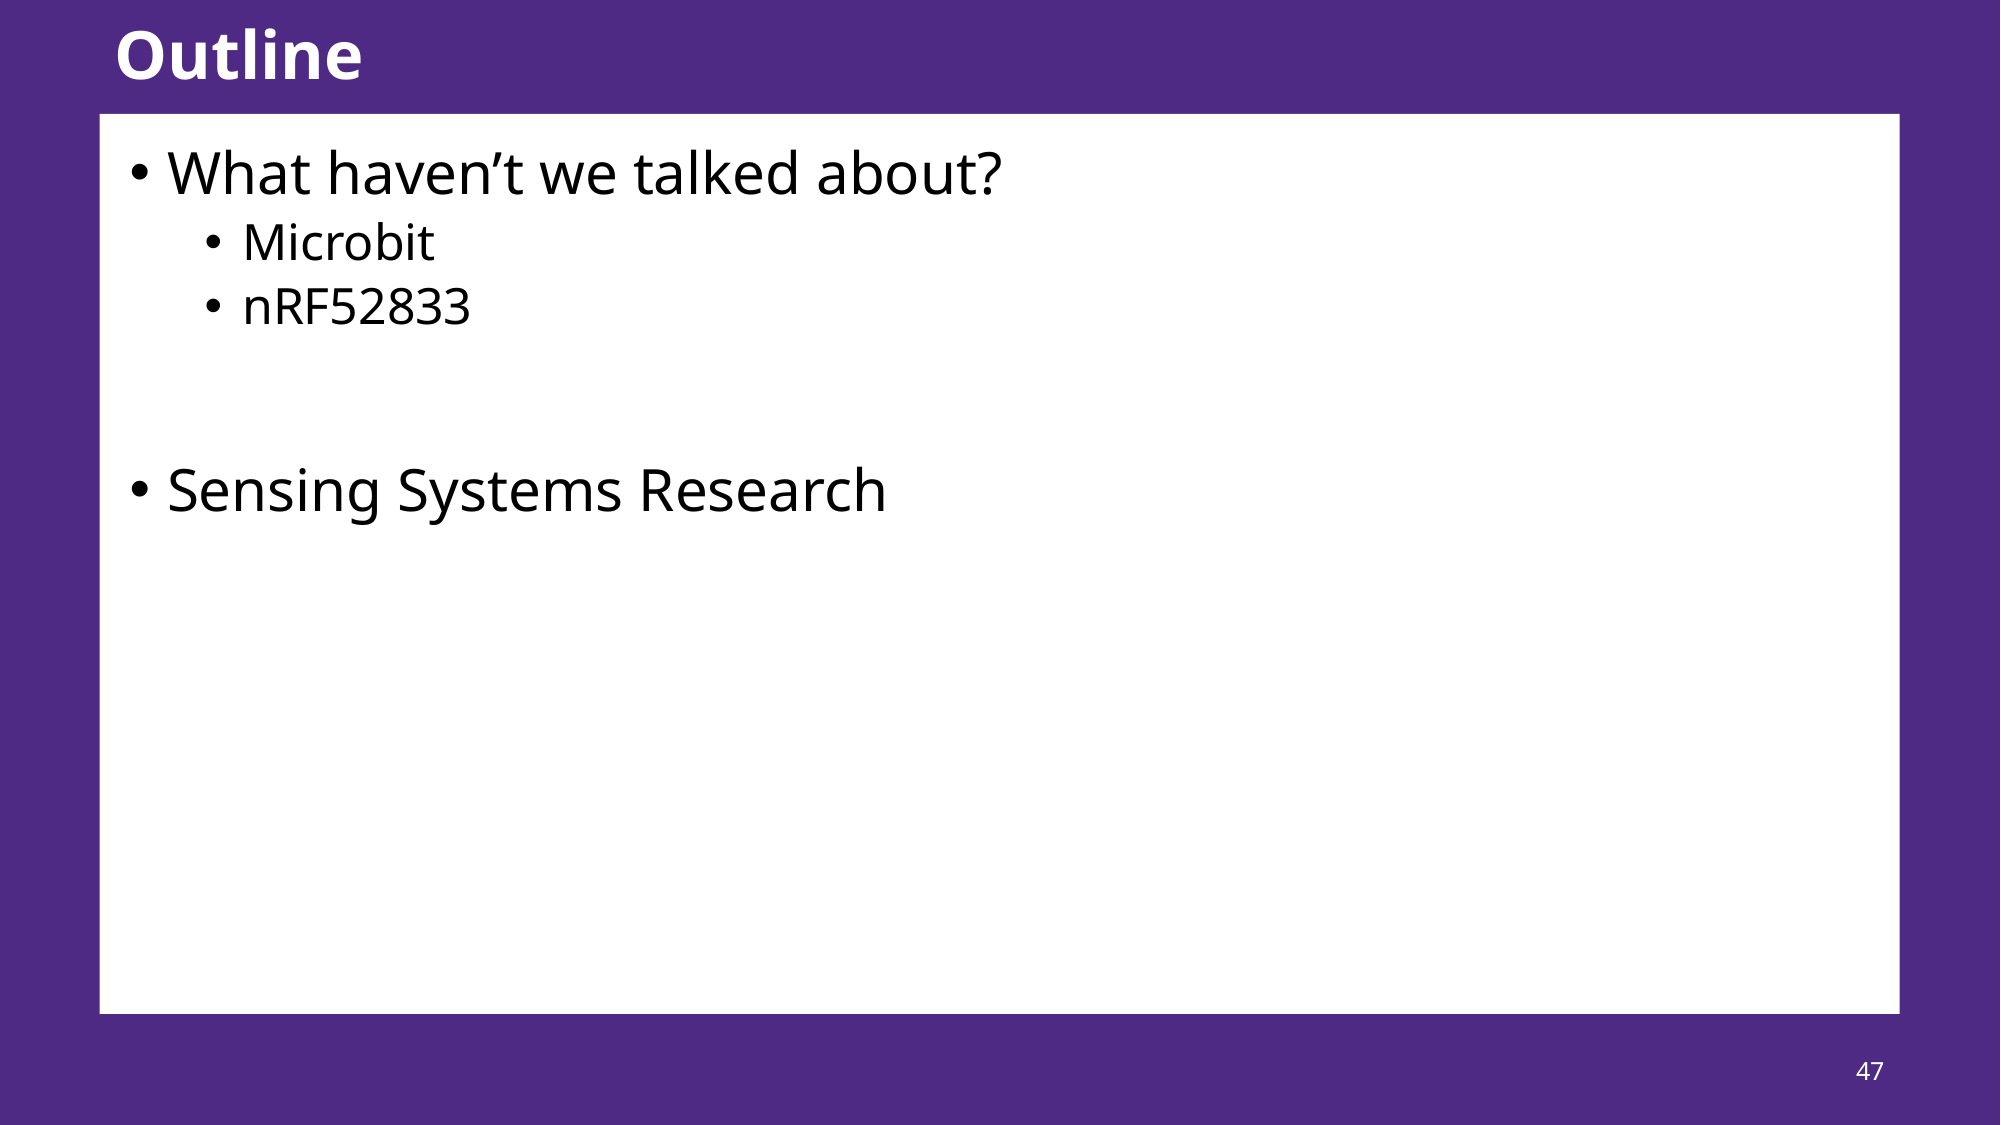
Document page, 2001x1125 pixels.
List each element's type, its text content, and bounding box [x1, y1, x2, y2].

slide_number 47 [1749, 1042, 1900, 1103]
list What haven’t we talked about? Microbit nRF52833 Sensing Systems Research [99, 114, 1900, 1014]
title Outline [99, 1, 1900, 114]
